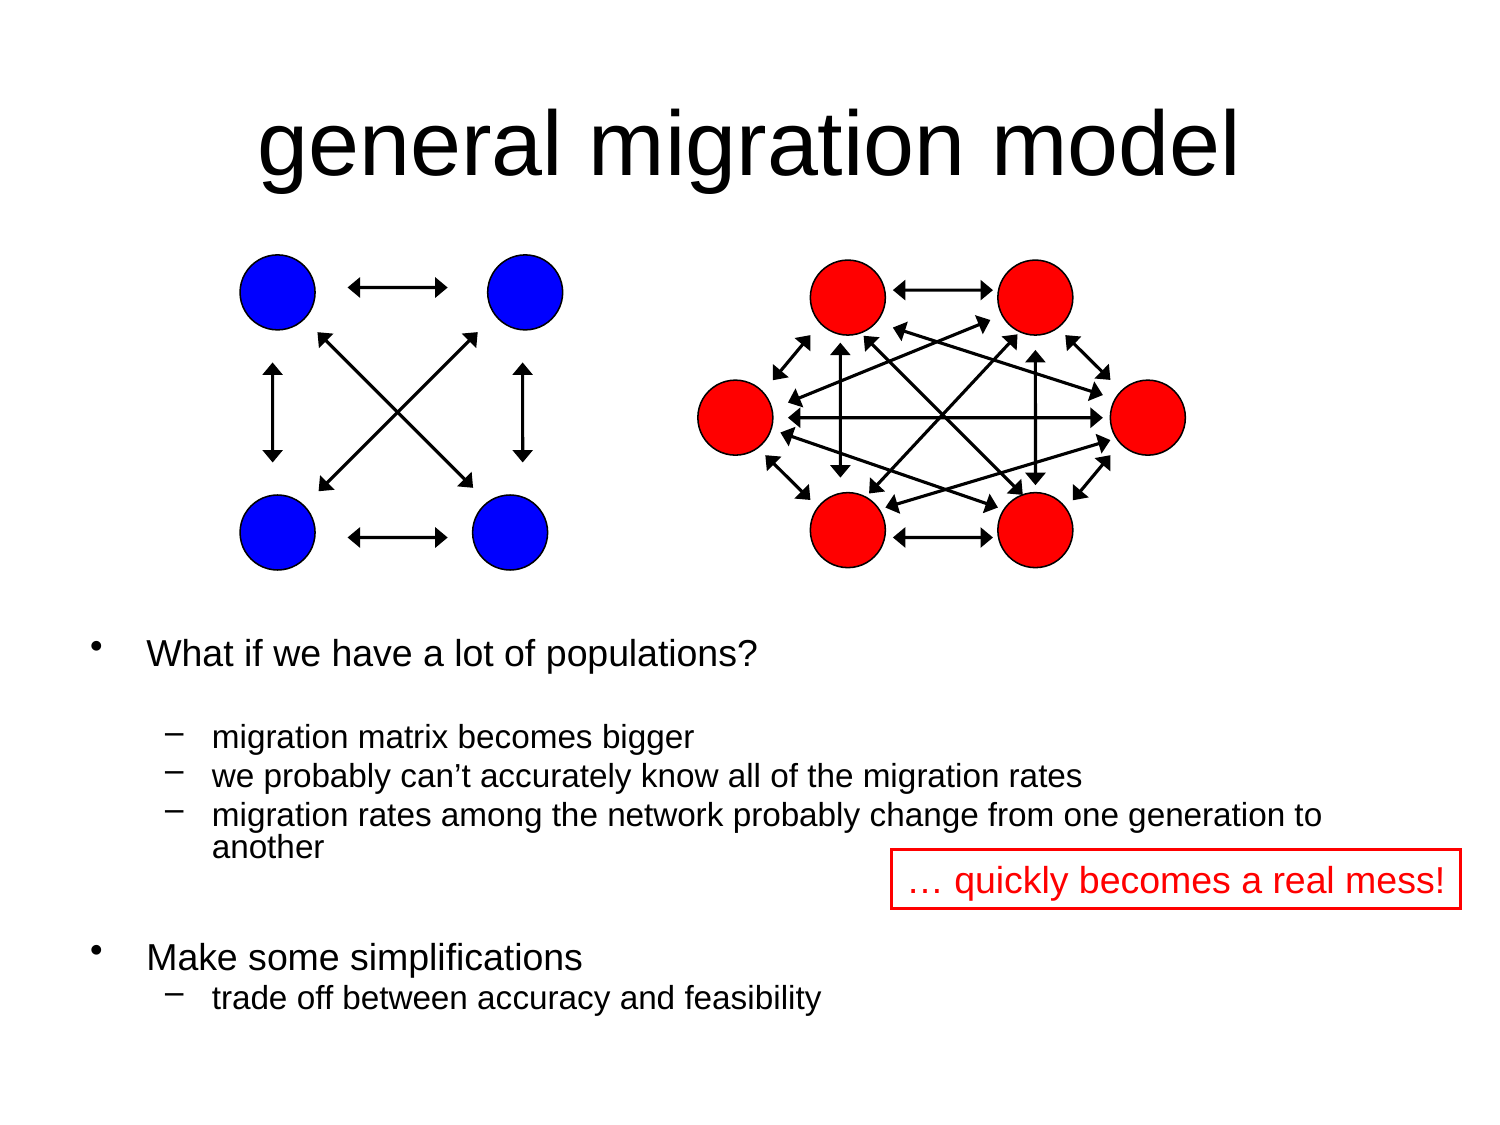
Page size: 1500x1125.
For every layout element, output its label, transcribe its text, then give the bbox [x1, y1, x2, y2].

text_box [810, 492, 886, 568]
text_box [772, 335, 811, 381]
text_box [318, 412, 397, 492]
text_box [1072, 455, 1111, 501]
text_box [765, 455, 811, 500]
text_box [240, 495, 316, 571]
text_box [892, 279, 993, 301]
text_box [487, 254, 563, 330]
text_box [1025, 349, 1046, 373]
text_box [347, 527, 448, 548]
text_box [892, 321, 1103, 402]
text_box [997, 492, 1073, 568]
text_box [938, 315, 991, 342]
text_box [994, 334, 1018, 359]
text_box [472, 495, 548, 571]
text_box [830, 342, 851, 380]
text_box [810, 260, 886, 336]
text_box [780, 426, 998, 514]
text_box [787, 407, 1103, 429]
text_box [892, 527, 993, 548]
text_box … quickly becomes a real mess! [891, 849, 1461, 909]
text_box [240, 254, 316, 330]
text_box [946, 433, 1111, 489]
text_box [398, 332, 478, 412]
text_box [1065, 335, 1111, 380]
text_box [863, 335, 889, 361]
text_box [830, 454, 851, 478]
text_box [787, 342, 937, 408]
text_box [1001, 473, 1023, 495]
text_box [347, 277, 448, 298]
title general migration model [75, 45, 1425, 233]
text_box [262, 362, 283, 463]
text_box [1025, 463, 1046, 486]
text_box [1110, 380, 1186, 456]
text_box [997, 260, 1073, 336]
text_box [885, 490, 945, 514]
text_box [869, 471, 891, 494]
text_box [697, 380, 773, 456]
list What if we have a lot of populations? migration matrix becomes bigger we probably can’t accurately know all of the migration rates migration rates among the network probably change from one generation to another Make some simplifications trade off between accuracy and feasibility [75, 629, 1425, 1005]
text_box [317, 332, 474, 488]
text_box [512, 362, 534, 463]
